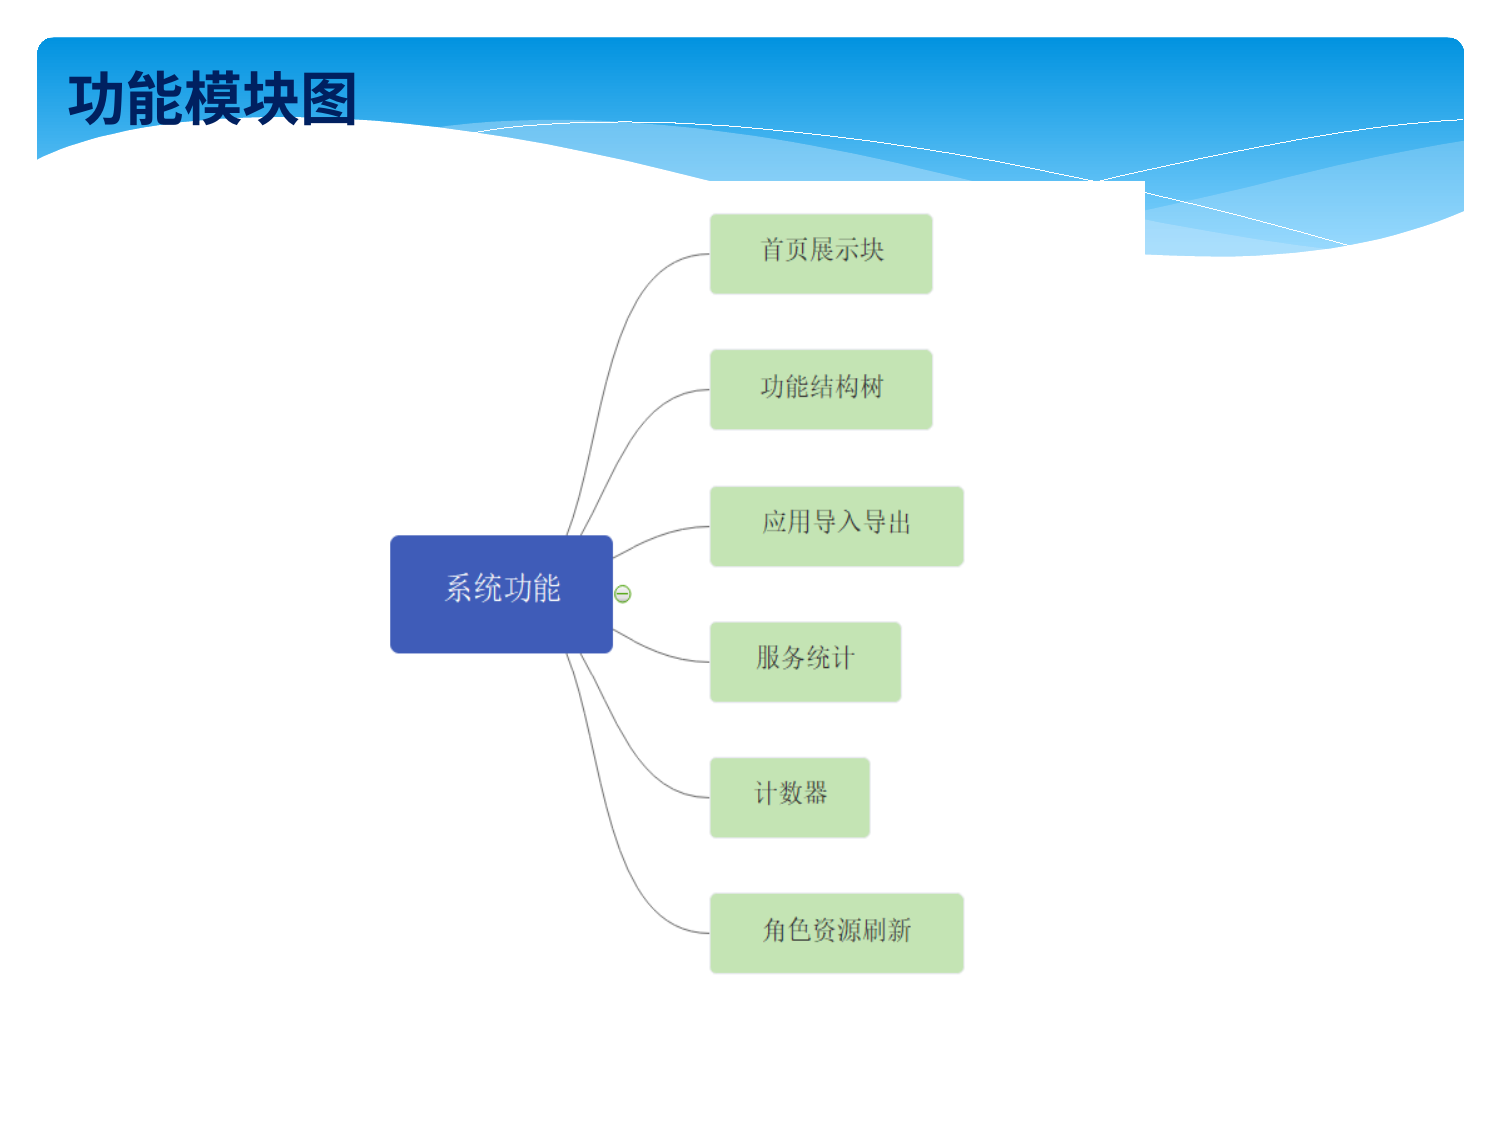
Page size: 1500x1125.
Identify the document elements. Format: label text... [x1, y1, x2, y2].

text_box 功能模块图 [53, 54, 1040, 140]
picture [354, 180, 1146, 1000]
